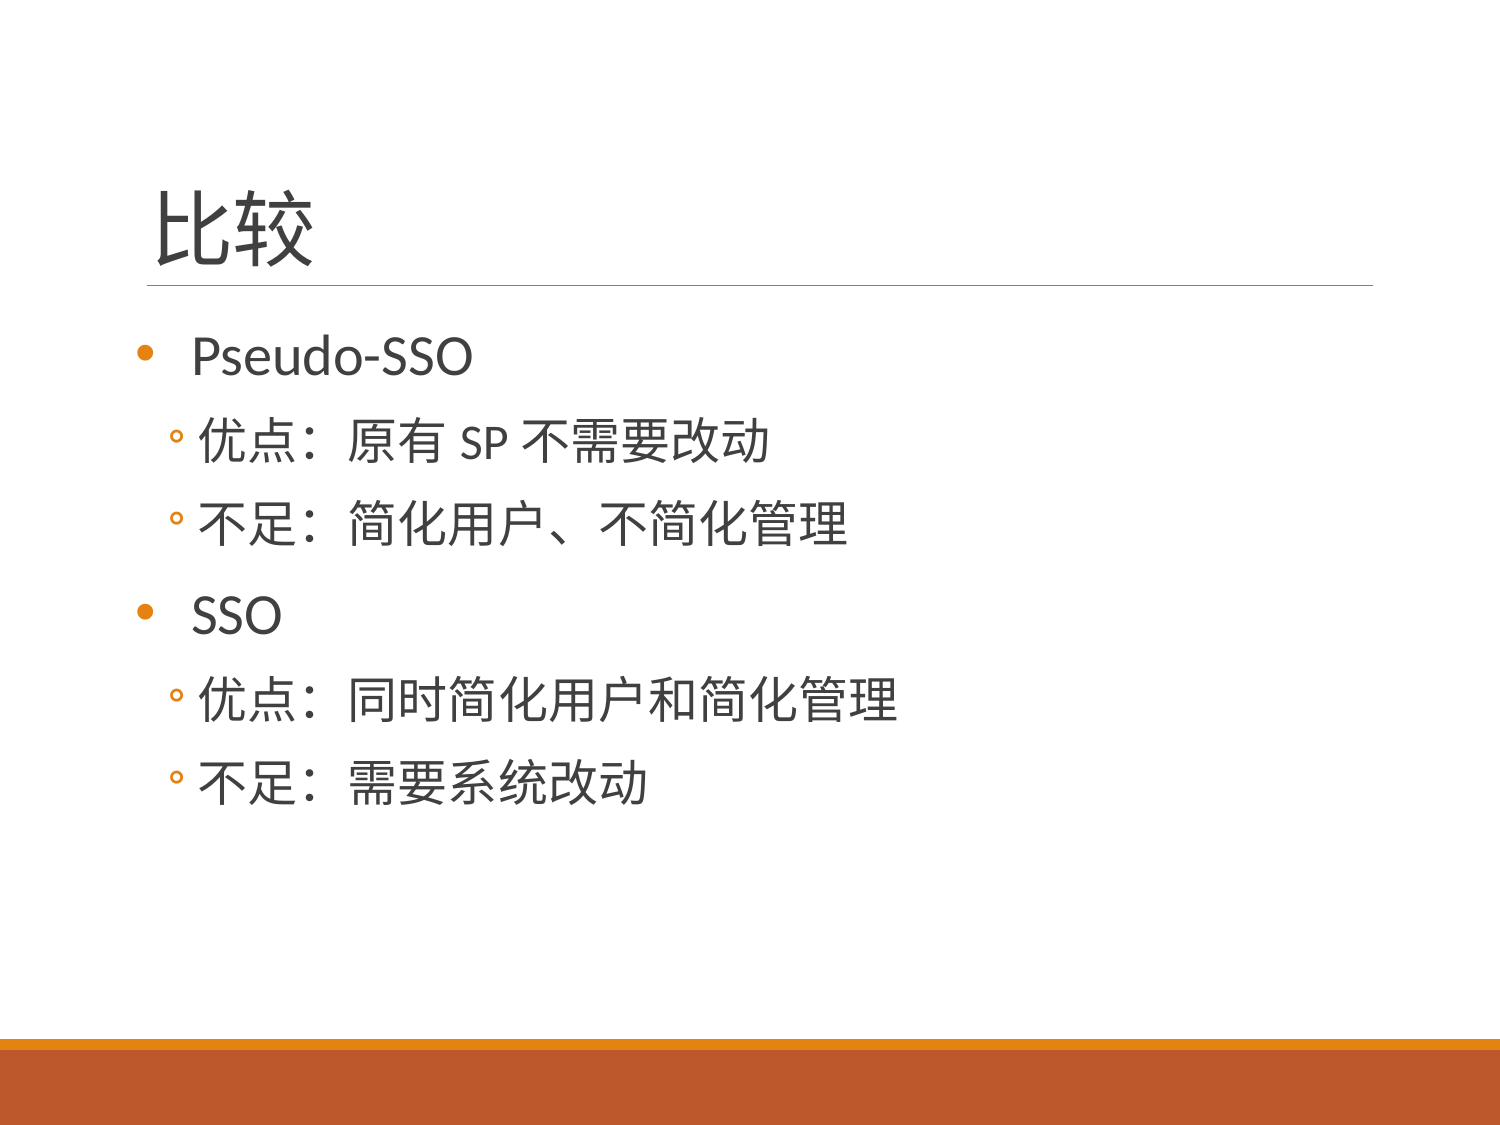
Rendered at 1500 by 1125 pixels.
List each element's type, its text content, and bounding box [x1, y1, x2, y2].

list Pseudo-SSO 优点：原有SP不需要改动 不足：简化用户、不简化管理 SSO 优点：同时简化用户和简化管理 不足：需要系统改动 [135, 302, 1373, 963]
title 比较 [135, 47, 1373, 285]
